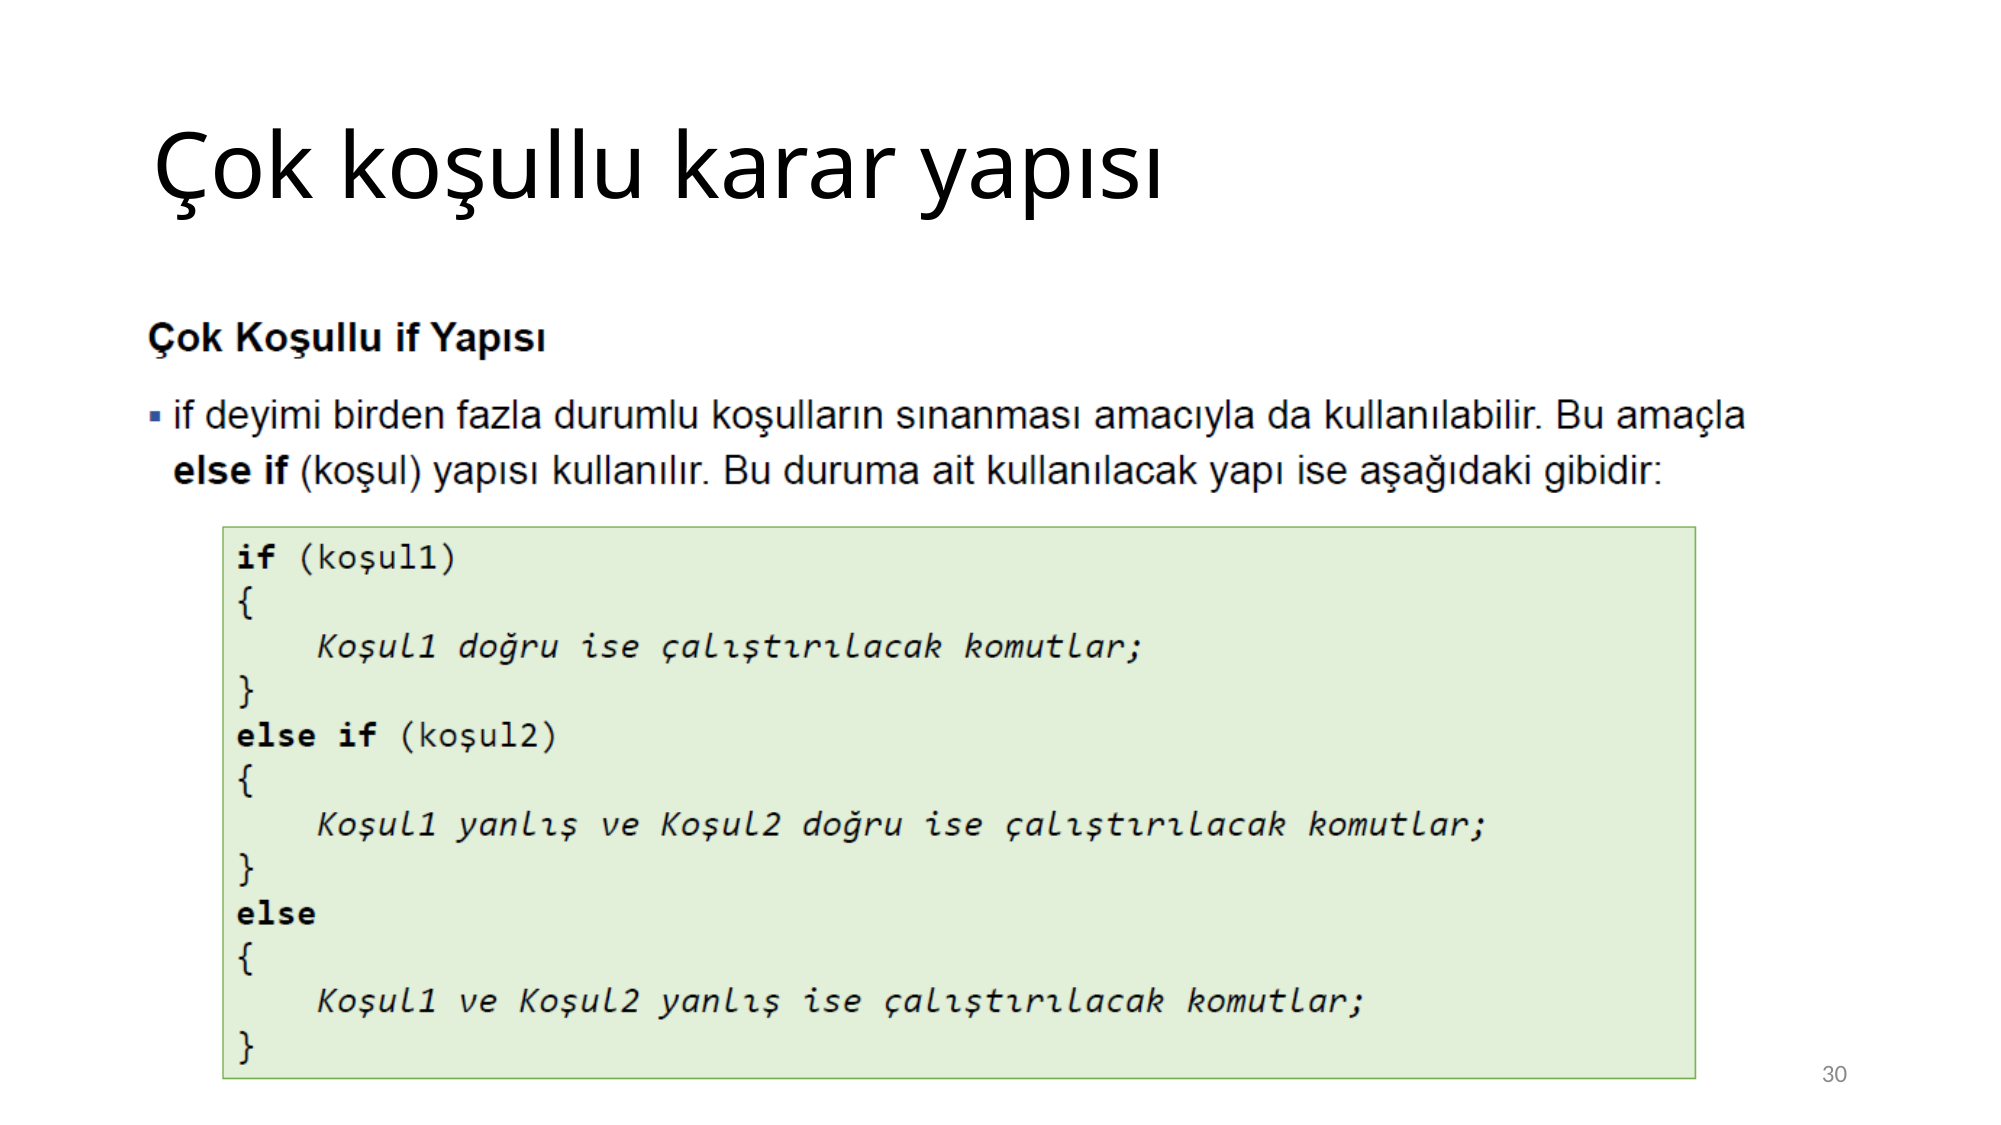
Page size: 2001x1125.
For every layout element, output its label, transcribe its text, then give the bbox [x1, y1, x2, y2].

title Çok koşullu karar yapısı [137, 59, 1863, 278]
slide_number 30 [1412, 1042, 1863, 1103]
picture [137, 299, 1761, 1093]
